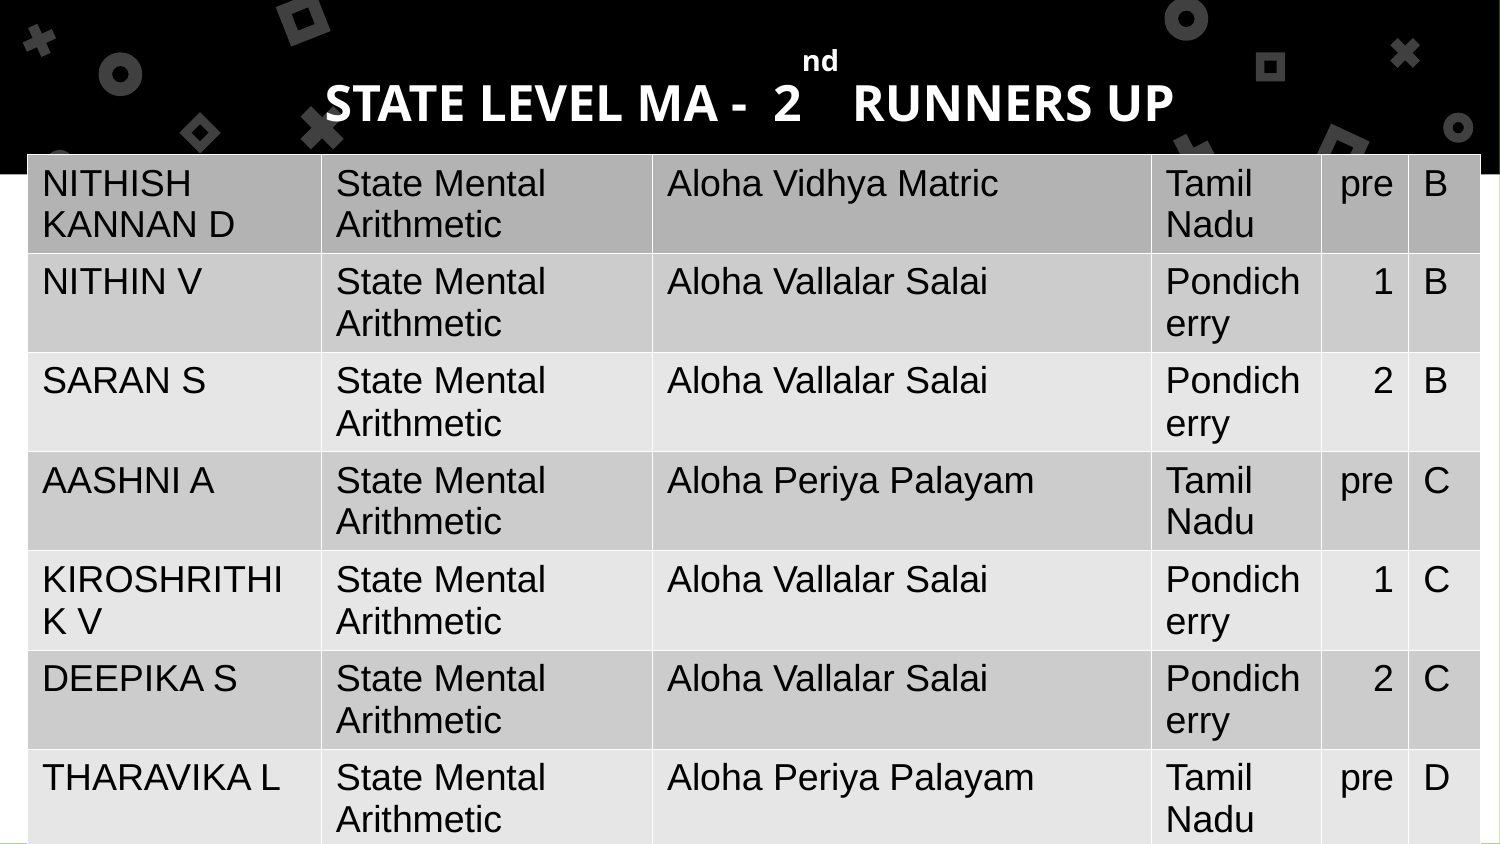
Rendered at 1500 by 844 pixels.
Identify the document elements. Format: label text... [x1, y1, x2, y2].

table_cell State Mental Arithmetic [322, 551, 652, 650]
table_cell DEEPIKA S [28, 651, 321, 749]
table_header B [1409, 155, 1480, 253]
table_cell Aloha Vallalar Salai [653, 651, 1151, 749]
table_cell Aloha Periya Palayam [653, 750, 1151, 844]
table_cell B [1409, 254, 1480, 352]
table_cell State Mental Arithmetic [322, 452, 652, 550]
table_cell 1 [1322, 254, 1408, 352]
table_cell Pondicherry [1152, 254, 1321, 352]
table_cell Aloha Vallalar Salai [653, 254, 1151, 352]
table_cell pre [1322, 452, 1408, 550]
table_header Aloha Vidhya Matric [653, 155, 1151, 253]
table_cell State Mental Arithmetic [322, 254, 652, 352]
table_header Tamil Nadu [1152, 155, 1321, 253]
table_cell C [1409, 452, 1480, 550]
table_cell pre [1322, 750, 1408, 844]
table_cell C [1409, 551, 1480, 650]
table_cell State Mental Arithmetic [322, 750, 652, 844]
table_cell B [1409, 353, 1480, 451]
table_cell Pondicherry [1152, 353, 1321, 451]
table_header NITHISH KANNAN D [28, 155, 321, 253]
table_header pre [1322, 155, 1408, 253]
table_cell Aloha Periya Palayam [653, 452, 1151, 550]
table_cell SARAN S [28, 353, 321, 451]
table_cell Tamil Nadu [1152, 452, 1321, 550]
table_cell 2 [1322, 353, 1408, 451]
text_box STATE LEVEL MA - 2nd RUNNERS UP [74, 0, 1425, 154]
table_cell THARAVIKA L [28, 750, 321, 844]
table_cell Aloha Vallalar Salai [653, 353, 1151, 451]
table_cell Pondicherry [1152, 651, 1321, 749]
table_cell Pondicherry [1152, 551, 1321, 650]
table_cell State Mental Arithmetic [322, 651, 652, 749]
table_header State Mental Arithmetic [322, 155, 652, 253]
table_cell Aloha Vallalar Salai [653, 551, 1151, 650]
table_cell 1 [1322, 551, 1408, 650]
table_cell Tamil Nadu [1152, 750, 1321, 844]
table_cell KIROSHRITHIK V [28, 551, 321, 650]
table_cell AASHNI A [28, 452, 321, 550]
table_cell D [1409, 750, 1480, 844]
table_cell State Mental Arithmetic [322, 353, 652, 451]
table_cell 2 [1322, 651, 1408, 749]
table_cell NITHIN V [28, 254, 321, 352]
table_cell C [1409, 651, 1480, 749]
